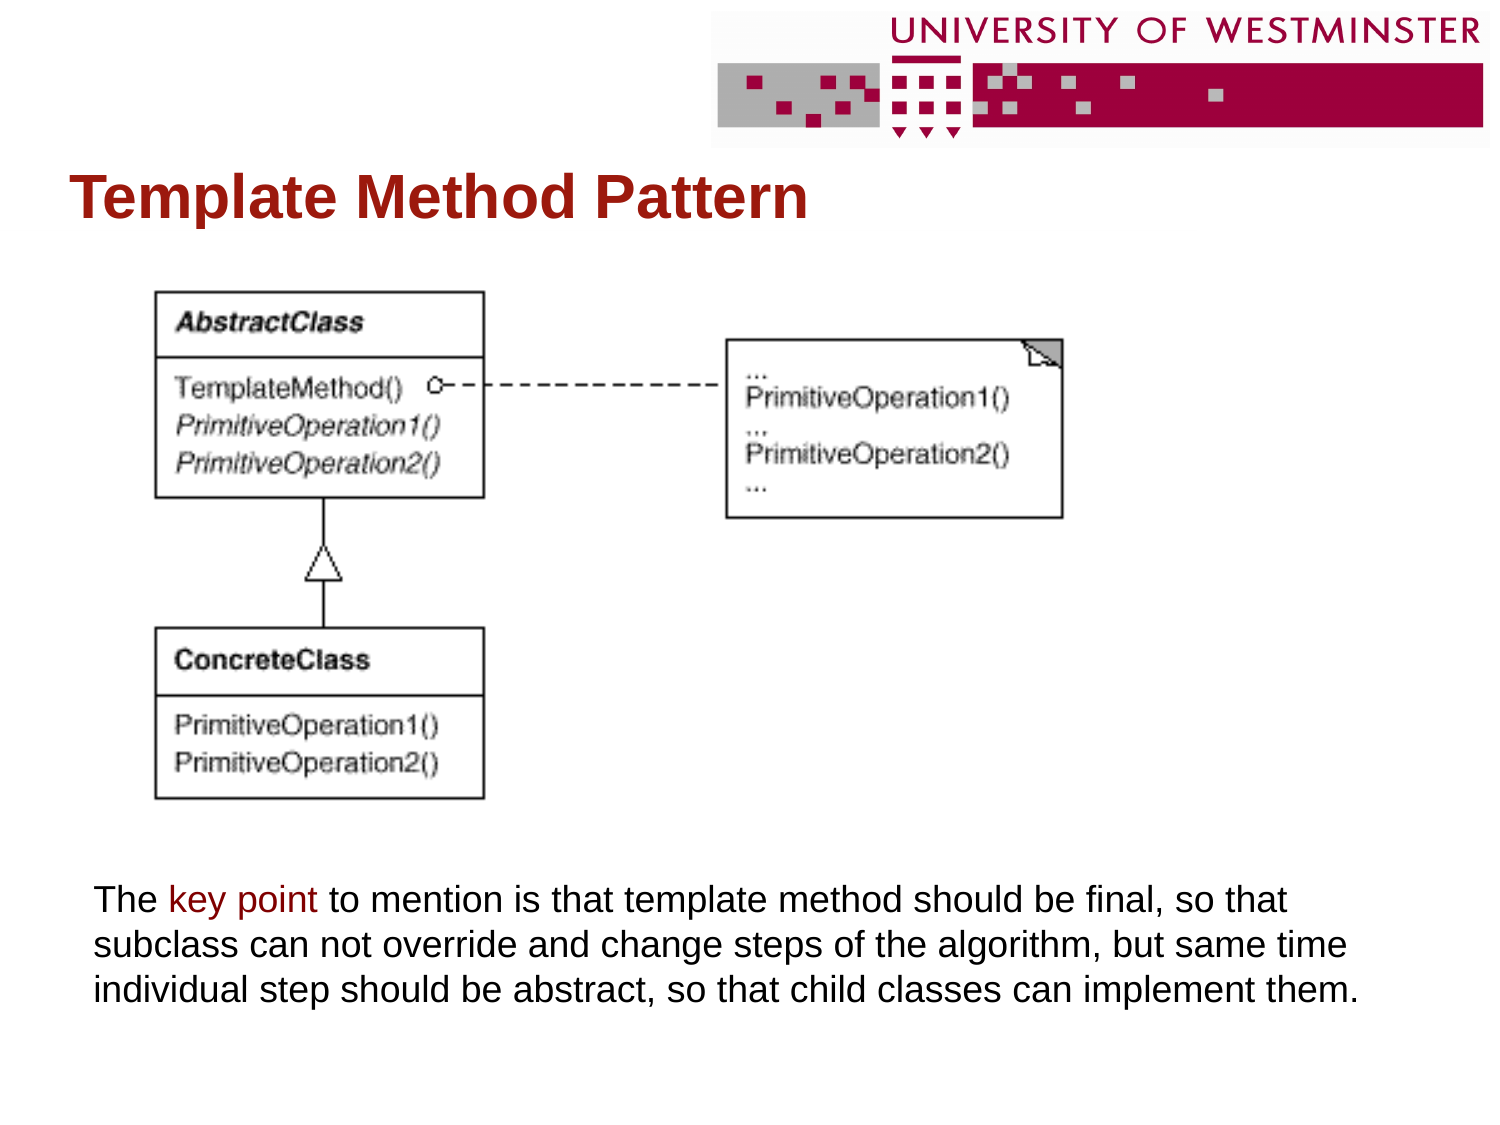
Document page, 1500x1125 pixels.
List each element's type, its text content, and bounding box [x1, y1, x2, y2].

picture [0, 228, 1197, 878]
title Template Method Pattern [53, 148, 1448, 257]
picture [711, 11, 1490, 148]
text_box The key point to mention is that template method should be final, so that subclass can not override and change steps of the algorithm, but same time individual step should be abstract, so that child classes can implement them. [78, 867, 1412, 1018]
